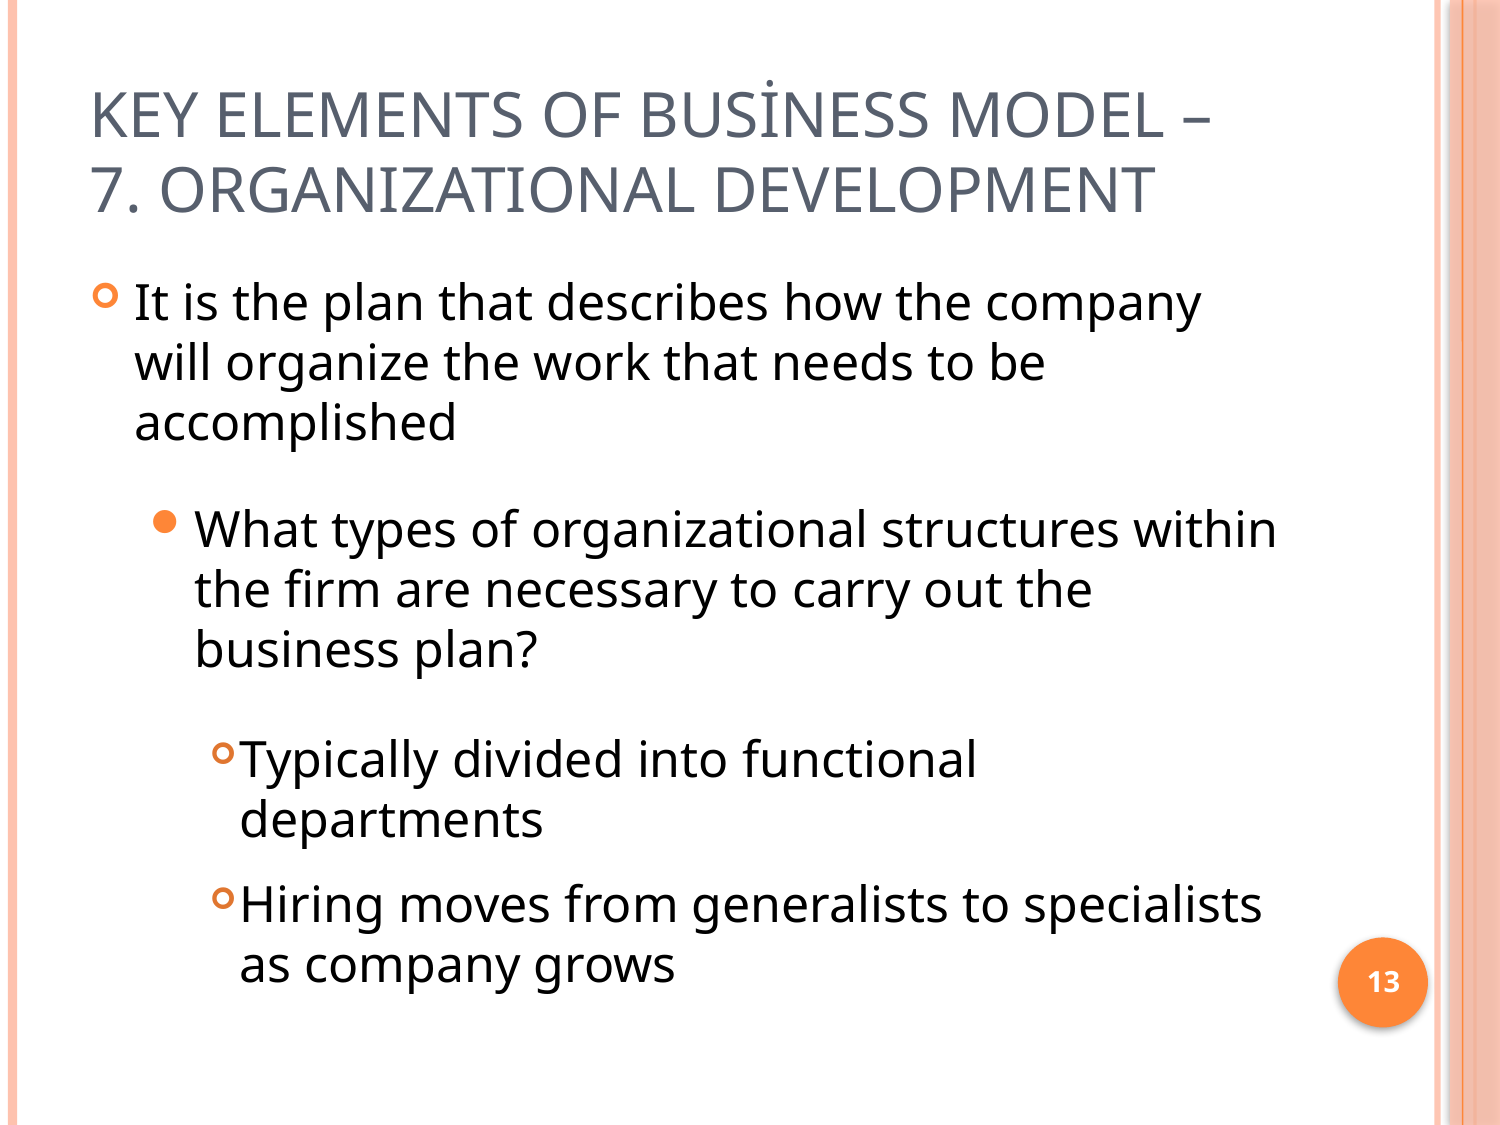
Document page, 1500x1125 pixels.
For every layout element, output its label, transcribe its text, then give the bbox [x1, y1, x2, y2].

list It is the plan that describes how the company will organize the work that needs to be accomplished What types of organizational structures within the firm are necessary to carry out the business plan? Typically divided into functional departments Hiring moves from generalists to specialists as company grows [75, 262, 1300, 1062]
title Key Elements of Business Model – 7. Organizational Development [75, 45, 1300, 233]
slide_number 13 [1333, 940, 1434, 1027]
